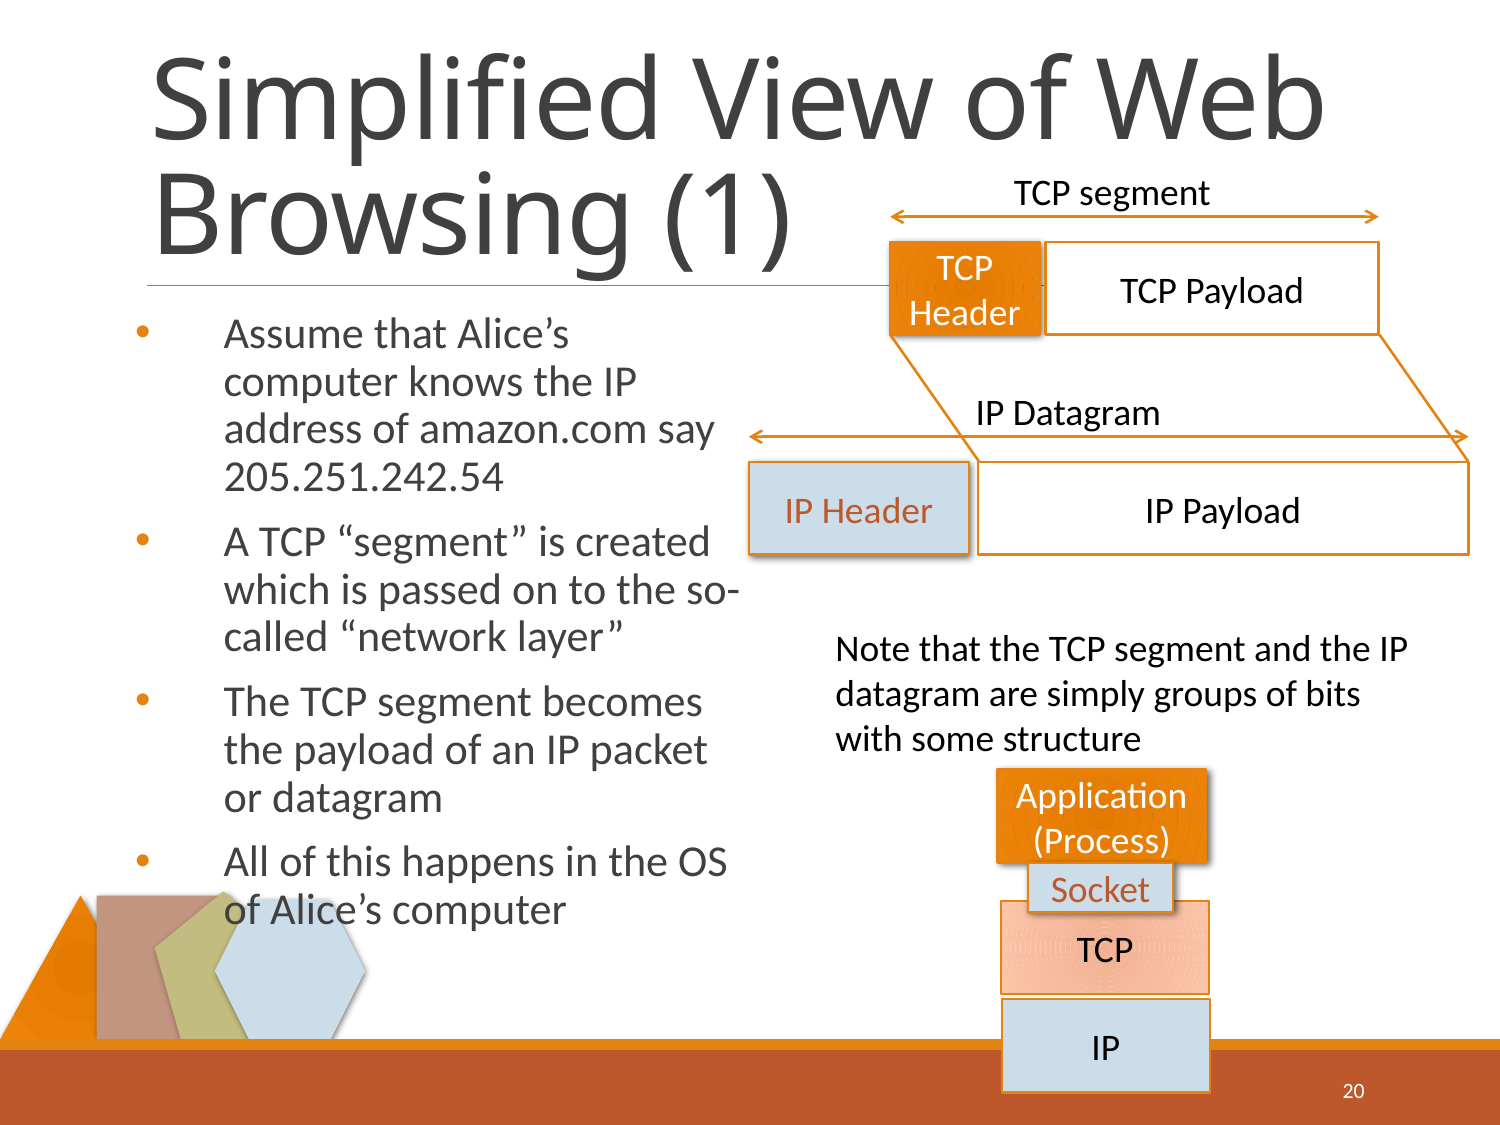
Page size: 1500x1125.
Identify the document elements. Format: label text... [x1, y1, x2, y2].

text_box TCP [1000, 900, 1210, 995]
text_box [889, 334, 980, 463]
list Assume that Alice’s computer knows the IP address of amazon.com say 205.251.242.54 A TCP “segment” is created which is passed on to the so-called “network layer” The TCP segment becomes the payload of an IP packet or datagram All of this happens in the OS of Alice’s computer [135, 302, 743, 963]
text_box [1378, 334, 1470, 463]
text_box Note that the TCP segment and the IP datagram are simply groups of bits with some structure [820, 616, 1446, 767]
text_box Application (Process) [996, 768, 1207, 864]
text_box IP [1001, 998, 1211, 1094]
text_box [889, 160, 1380, 336]
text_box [748, 380, 1470, 556]
text_box Socket [1027, 862, 1174, 914]
slide_number 20 [1218, 1059, 1380, 1120]
title Simplified View of Web Browsing (1) [135, 47, 1373, 285]
